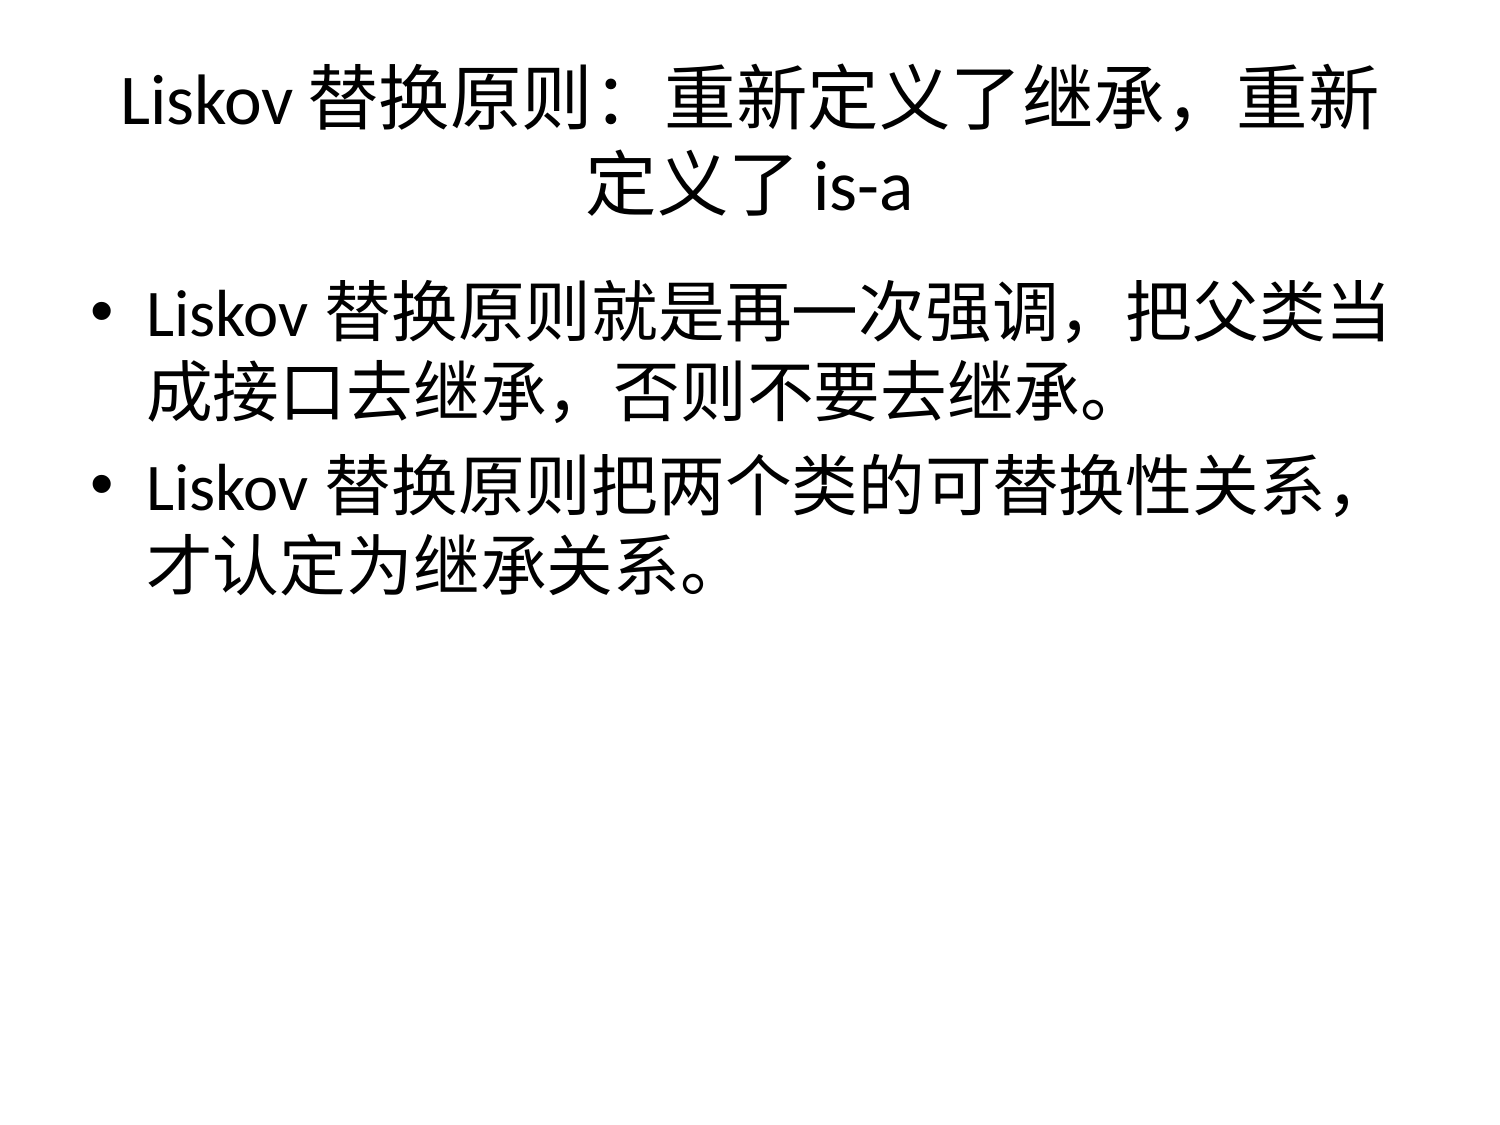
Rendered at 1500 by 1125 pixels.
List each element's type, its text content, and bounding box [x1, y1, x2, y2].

title Liskov替换原则：重新定义了继承，重新定义了is-a [75, 45, 1425, 233]
list Liskov替换原则就是再一次强调，把父类当成接口去继承，否则不要去继承。 Liskov替换原则把两个类的可替换性关系，才认定为继承关系。 [75, 262, 1425, 1005]
